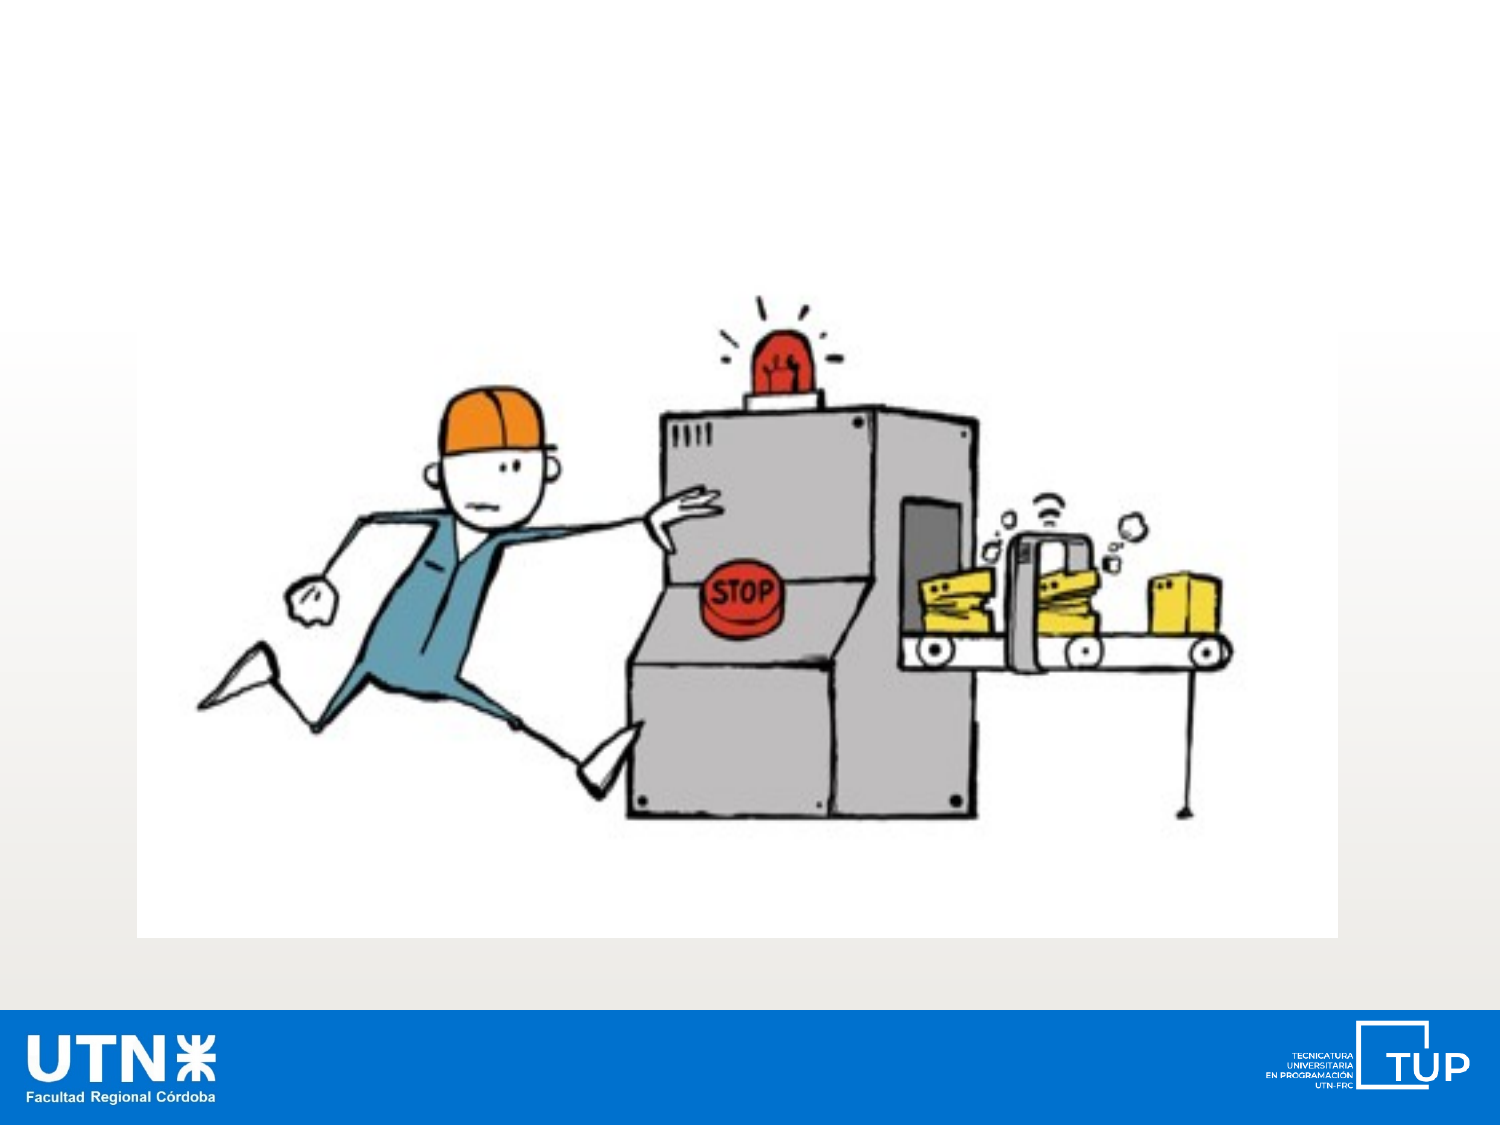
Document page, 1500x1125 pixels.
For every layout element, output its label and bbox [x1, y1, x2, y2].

picture [0, 1011, 1500, 1125]
picture [137, 149, 1338, 938]
picture [24, 1031, 219, 1106]
text_box [0, 1012, 1499, 1125]
